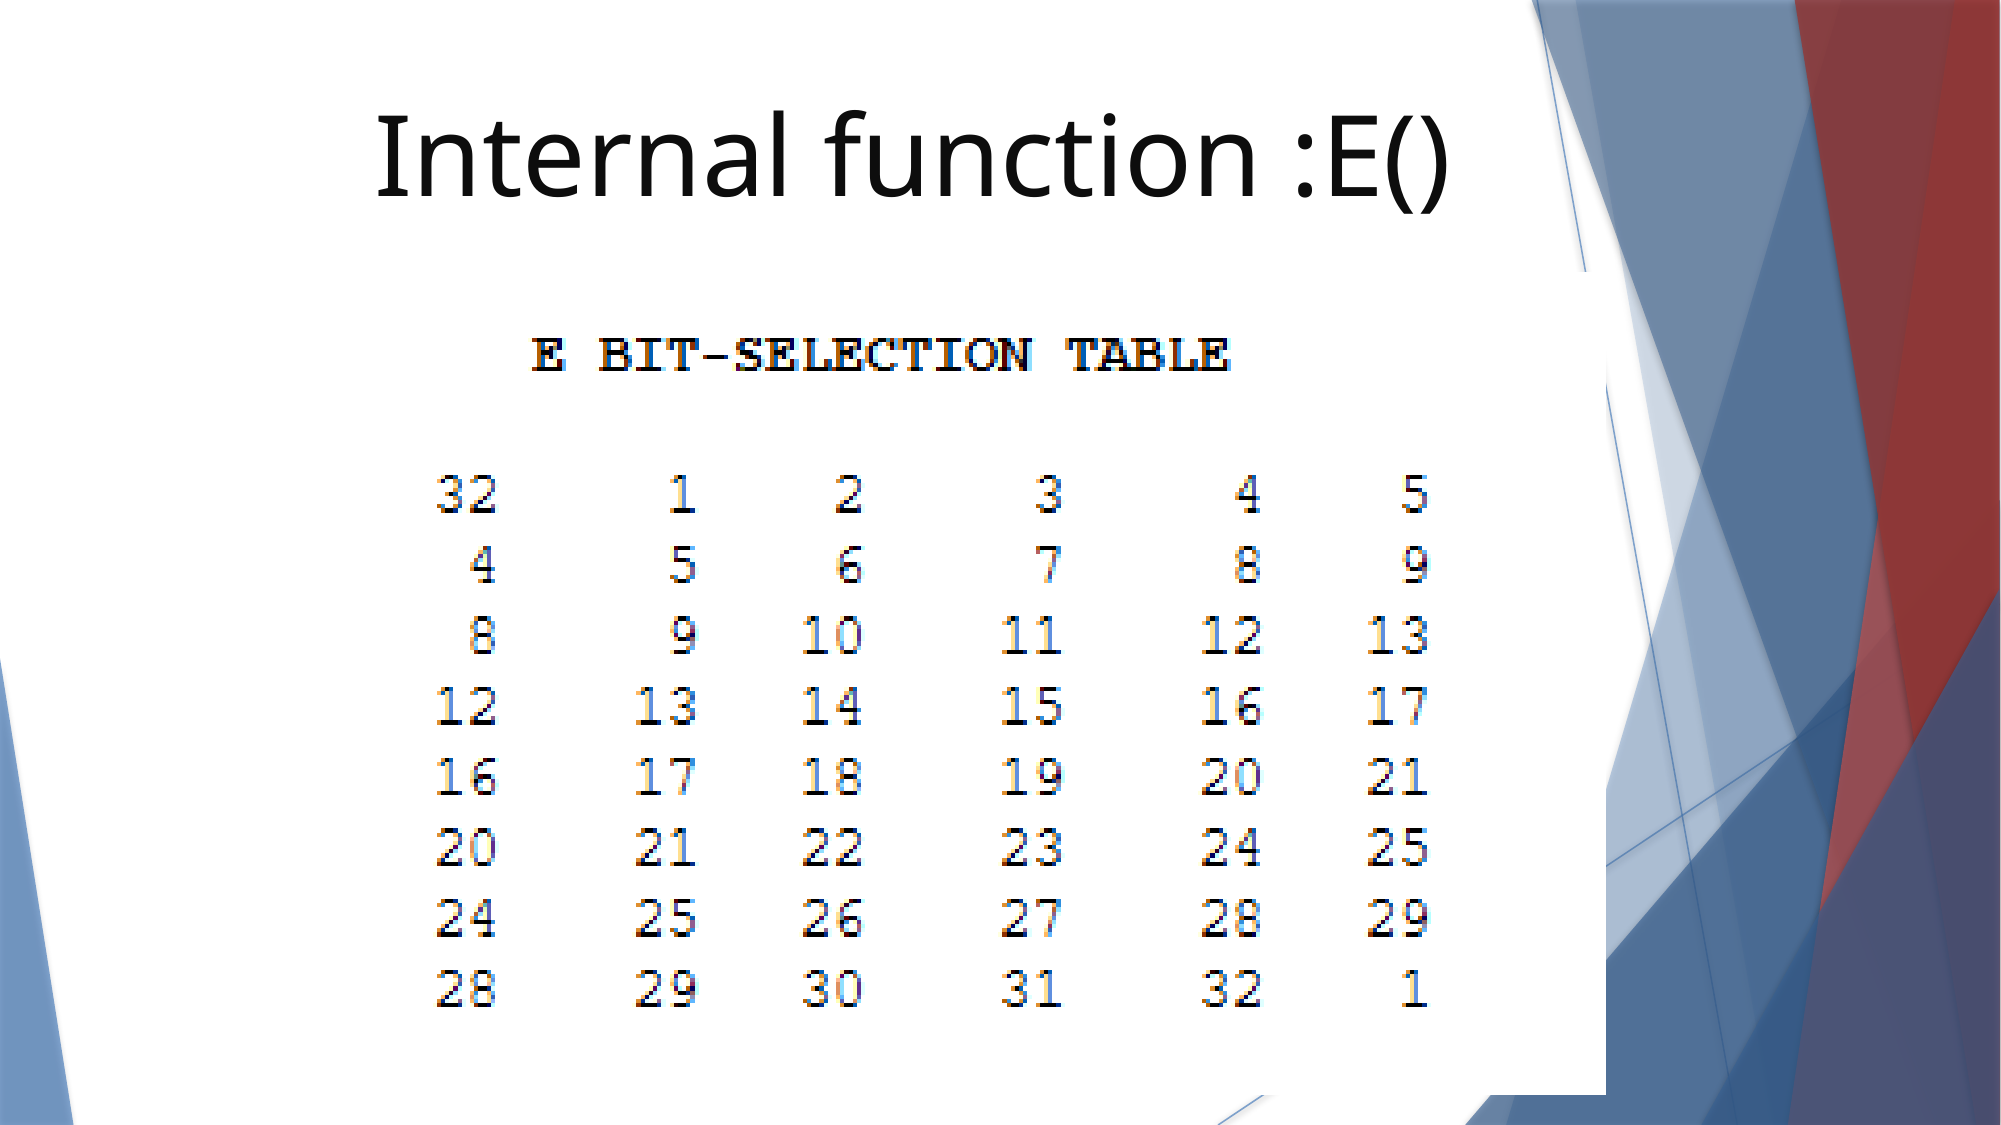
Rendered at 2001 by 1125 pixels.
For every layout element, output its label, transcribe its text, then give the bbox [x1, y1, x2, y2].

text_box Internal function :E() [326, 76, 1501, 270]
picture [221, 271, 1606, 1096]
